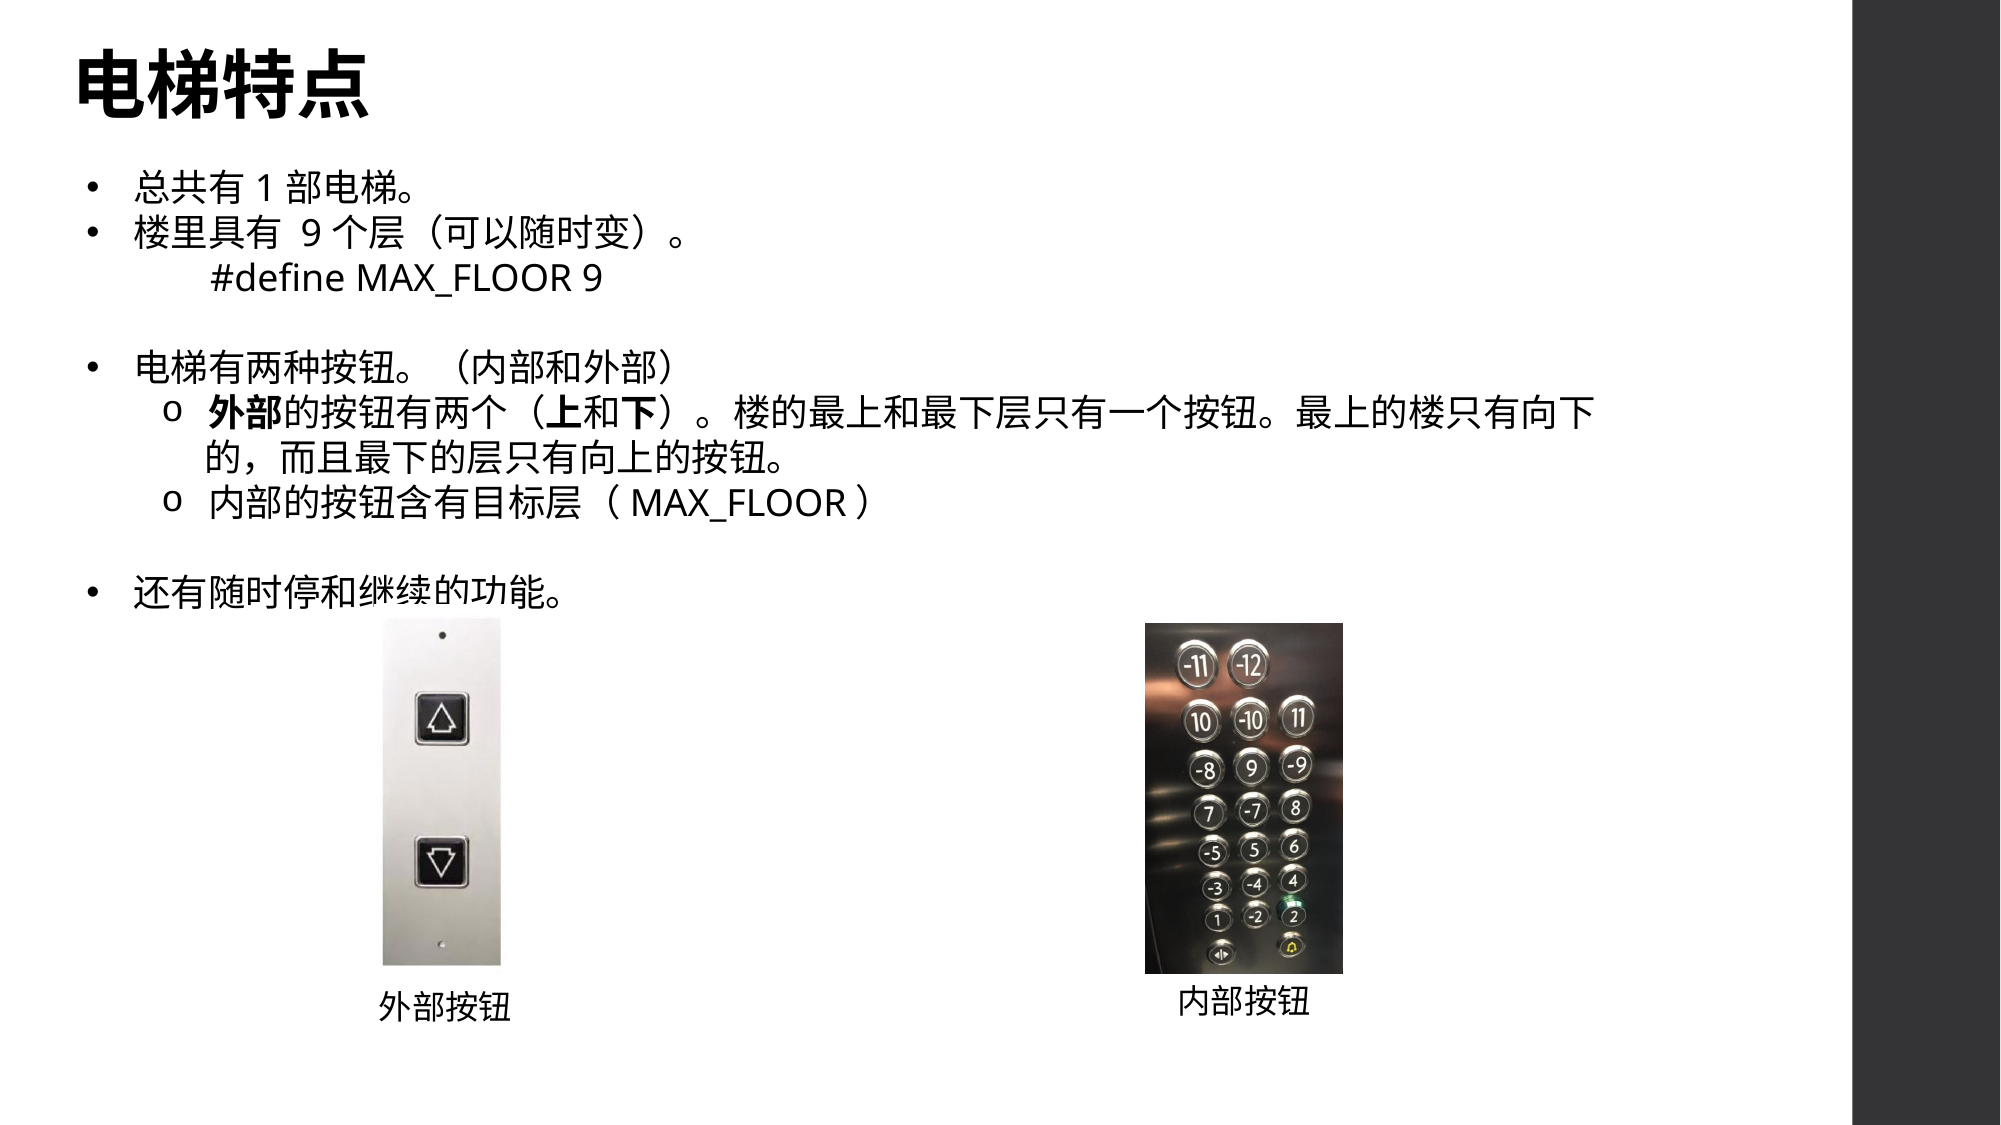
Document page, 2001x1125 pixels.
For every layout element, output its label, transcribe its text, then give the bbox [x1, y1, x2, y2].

text_box 电梯特点 [56, 29, 1827, 135]
text_box 总共有1部电梯。 楼里具有 9个层（可以随时变）。 #define MAX_FLOOR 9 电梯有两种按钮。（内部和外部） 外部的按钮有两个（上和下）。楼的最上和最下层只有一个按钮。最上的楼只有向下 的，而且最下的层只有向上的按钮。 内部的按钮含有目标层（MAX_FLOOR） 还有随时停和继续的功能。 [71, 156, 1838, 802]
text_box 外部按钮 [262, 979, 629, 1034]
text_box 内部按钮 [1131, 973, 1357, 1028]
picture [374, 604, 517, 974]
picture [1145, 623, 1343, 974]
